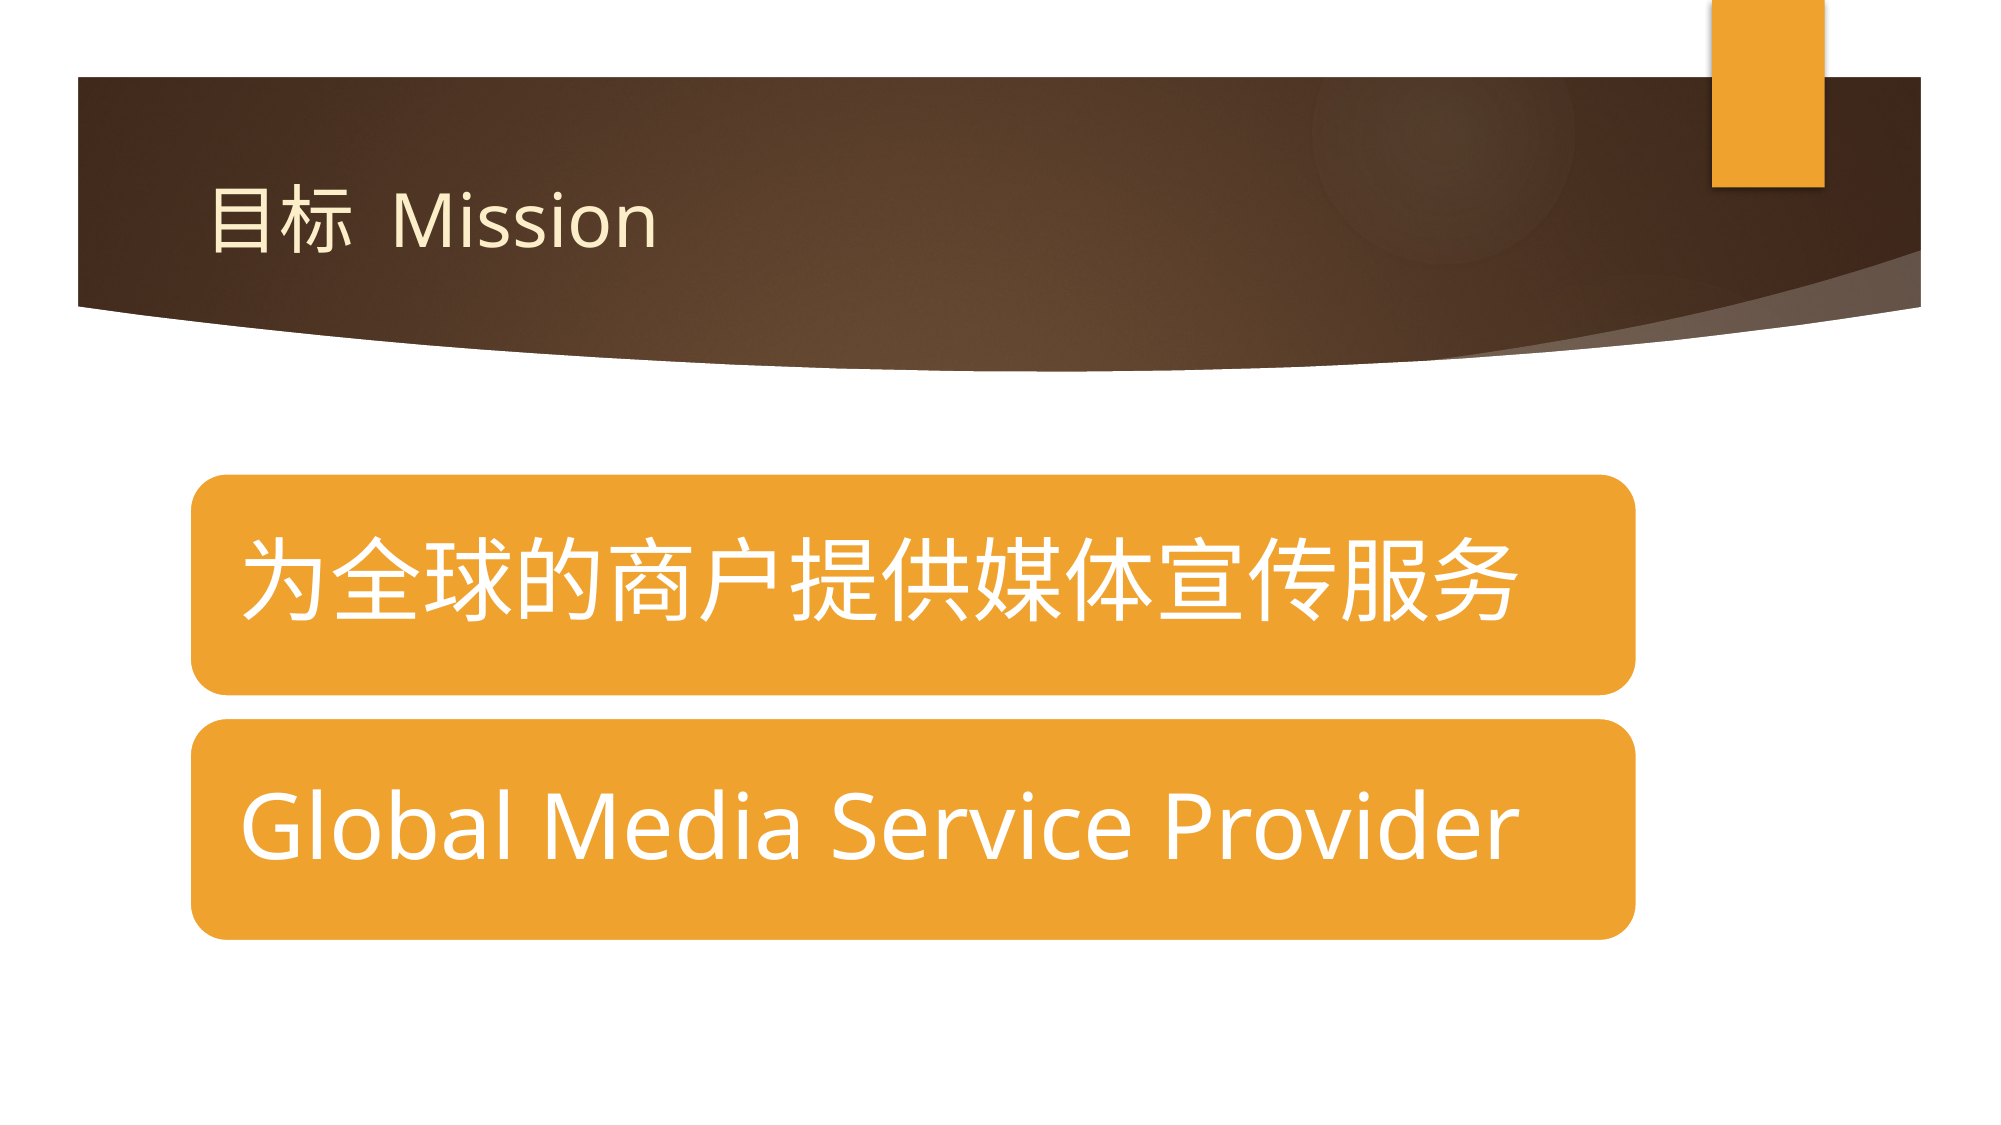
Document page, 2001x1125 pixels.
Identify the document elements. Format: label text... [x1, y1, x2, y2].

title 目标 Mission [189, 159, 1627, 276]
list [189, 426, 1638, 988]
